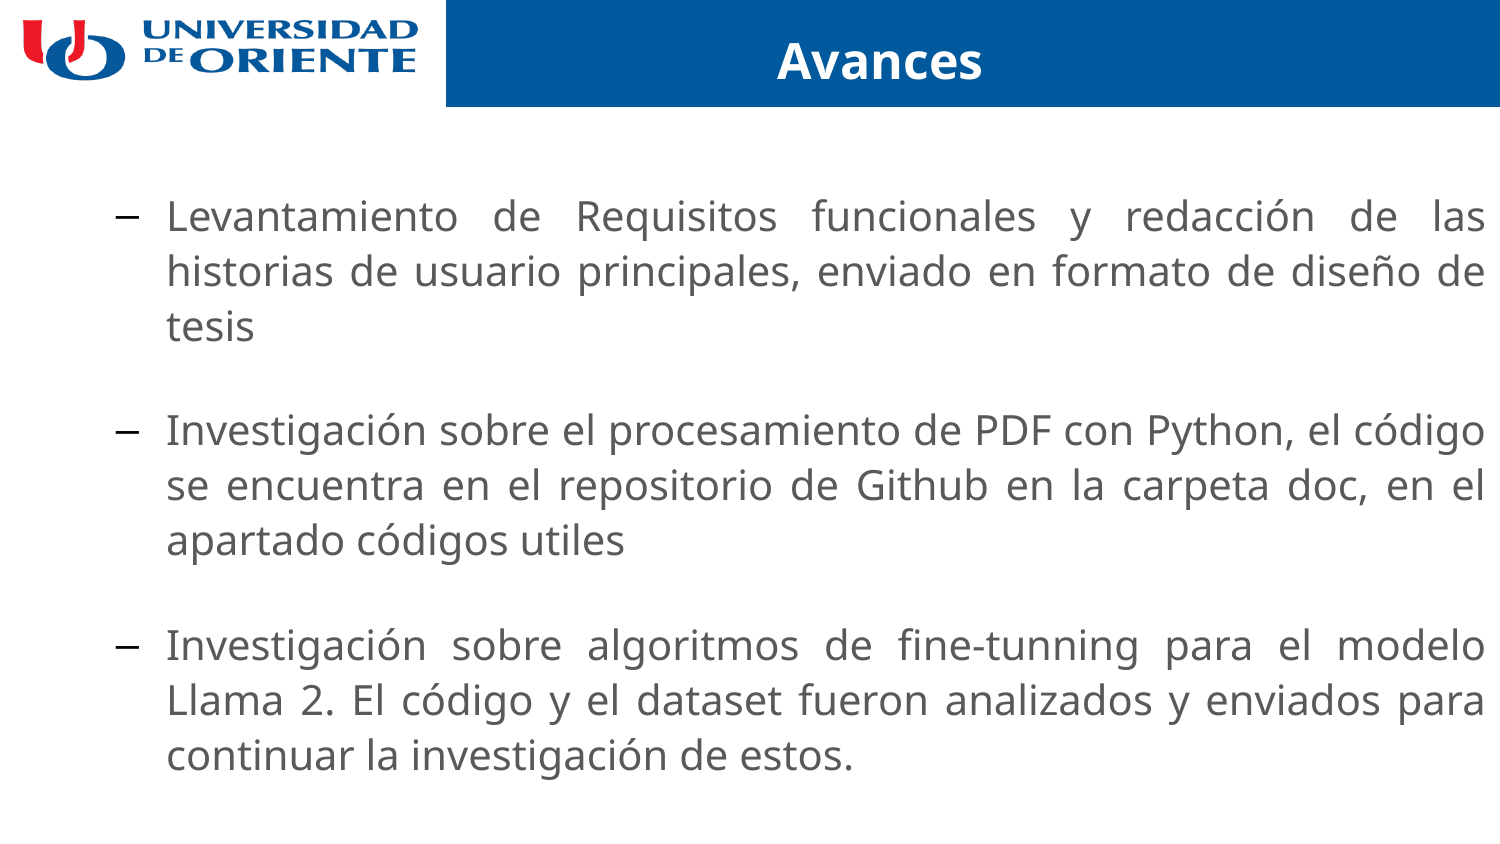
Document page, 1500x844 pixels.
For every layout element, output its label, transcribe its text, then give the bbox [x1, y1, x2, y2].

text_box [0, 0, 1500, 107]
text_box Levantamiento de Requisitos funcionales y redacción de las historias de usuario principales, enviado en formato de diseño de tesis Investigación sobre el procesamiento de PDF con Python, el código se encuentra en el repositorio de Github en la carpeta doc, en el apartado códigos utiles Investigación sobre algoritmos de fine-tunning para el modelo Llama 2. El código y el dataset fueron analizados y enviados para continuar la investigación de estos. [100, 176, 1500, 844]
